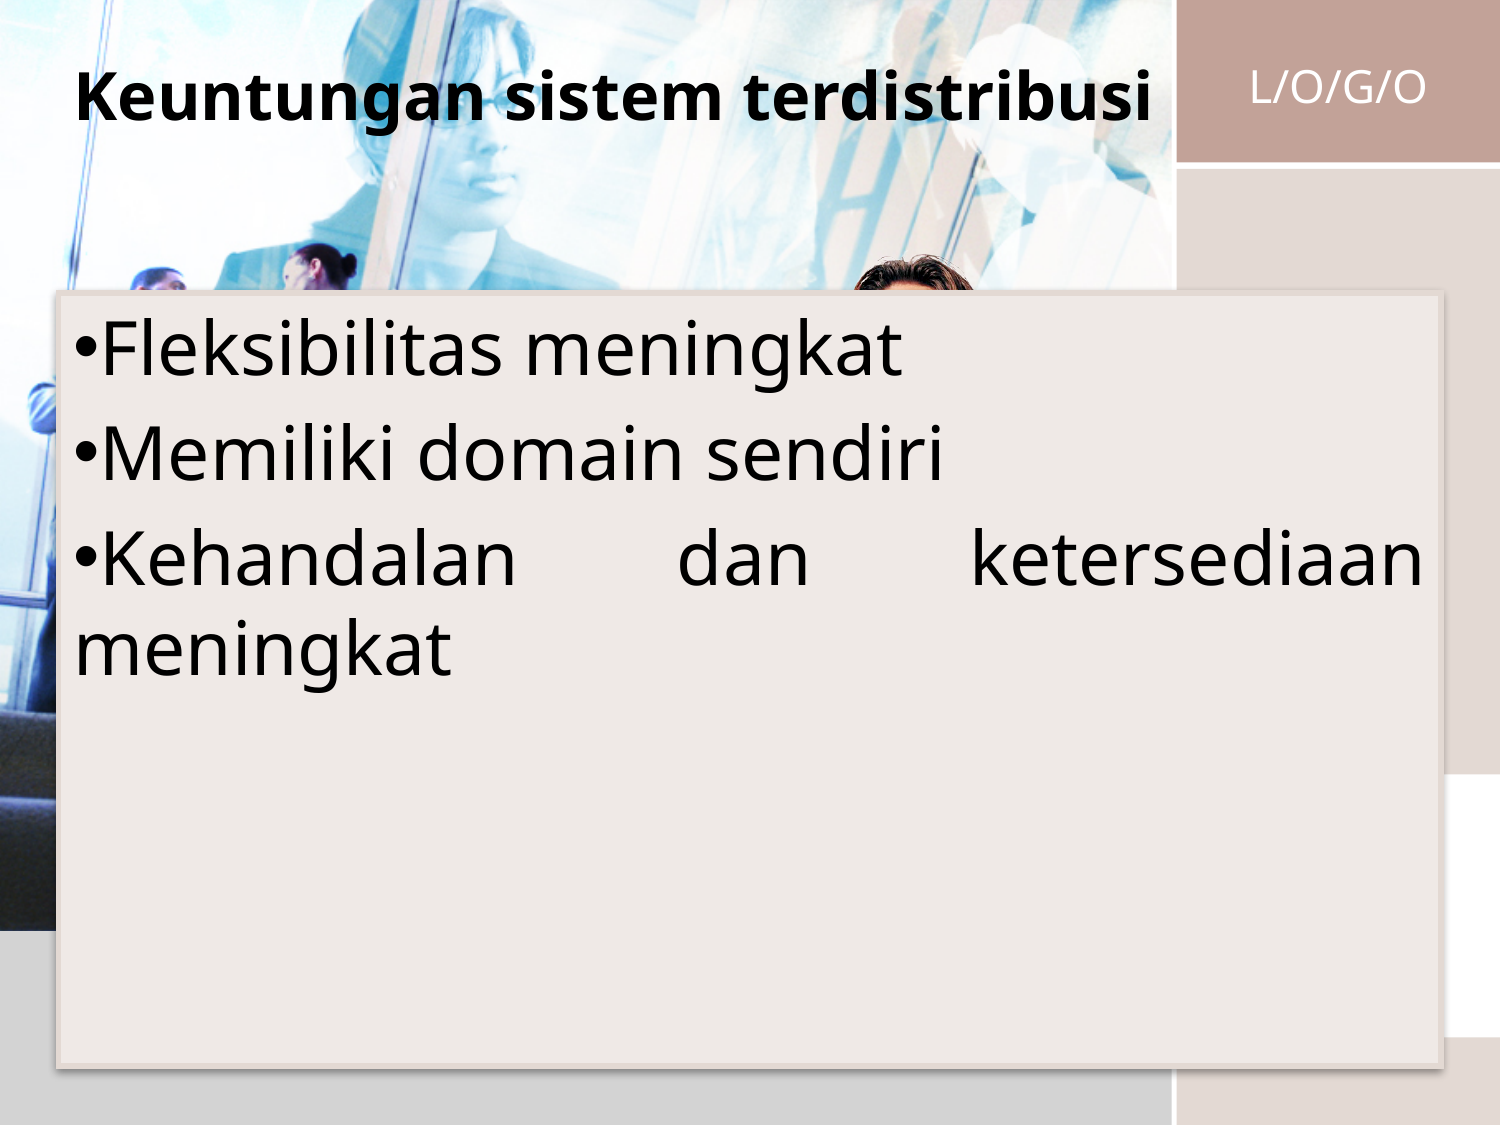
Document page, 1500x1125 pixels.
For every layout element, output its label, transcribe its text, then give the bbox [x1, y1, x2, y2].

subtitle Fleksibilitas meningkat Memiliki domain sendiri Kehandalan dan ketersediaan meningkat [56, 290, 1444, 1069]
picture [0, 0, 1172, 931]
title Keuntungan sistem terdistribusi [58, 46, 1442, 141]
